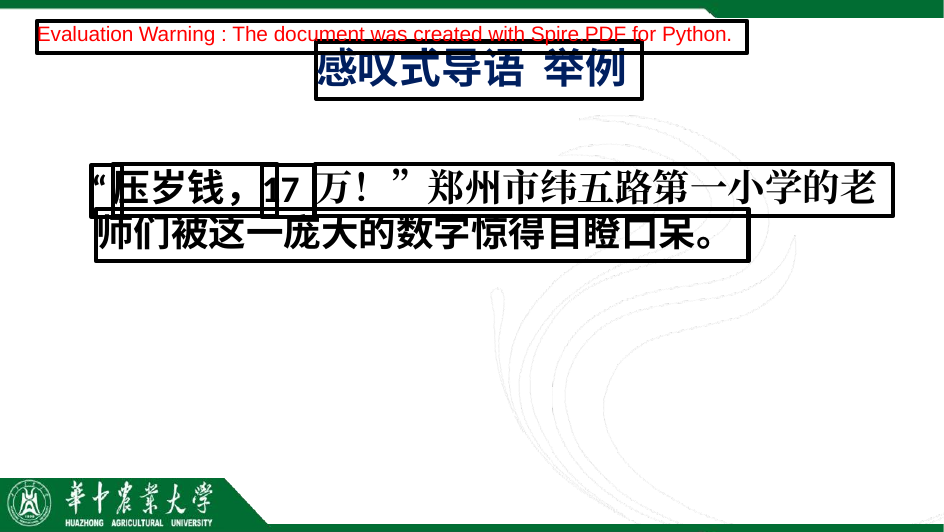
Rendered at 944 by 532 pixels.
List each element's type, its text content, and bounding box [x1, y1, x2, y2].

picture [0, 105, 944, 532]
text_box 师们被这一庞大的数字惊得目瞪口呆。 [94, 207, 480, 263]
text_box “ [89, 163, 111, 219]
text_box 感叹式导语 举例 [314, 55, 644, 101]
text_box 17 [260, 163, 313, 207]
text_box 万！”郑州市纬五路第一小学的老 [313, 162, 480, 207]
picture [0, 0, 944, 20]
text_box Evaluation Warning : The document was created with Spire.PDF for Python. [35, 28, 749, 55]
text_box 压岁钱， [111, 162, 279, 207]
